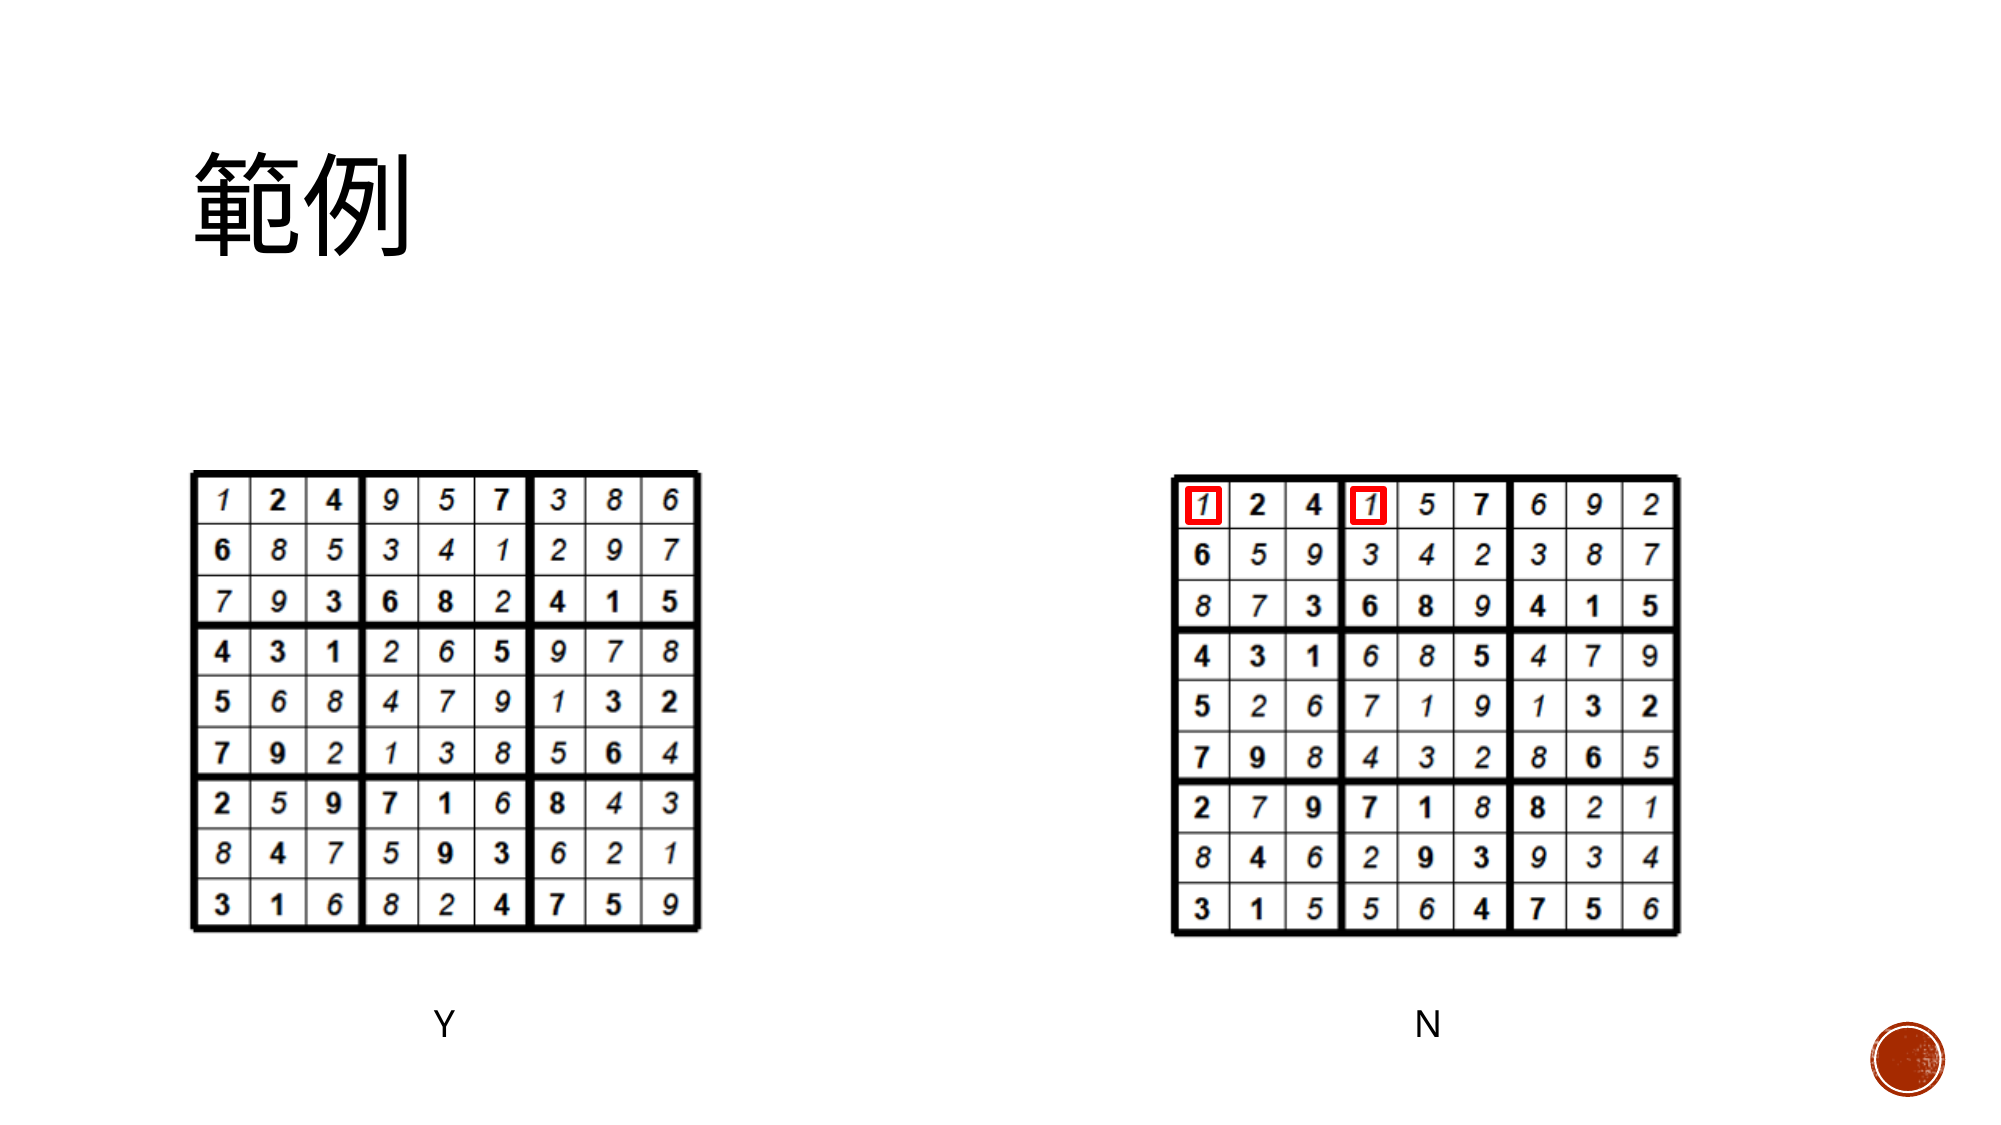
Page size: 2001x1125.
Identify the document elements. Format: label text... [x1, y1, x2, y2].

title 範例 [175, 79, 1826, 344]
text_box Y [418, 992, 475, 1053]
text_box N [1399, 992, 1455, 1053]
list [177, 473, 710, 942]
picture [1165, 470, 1688, 943]
